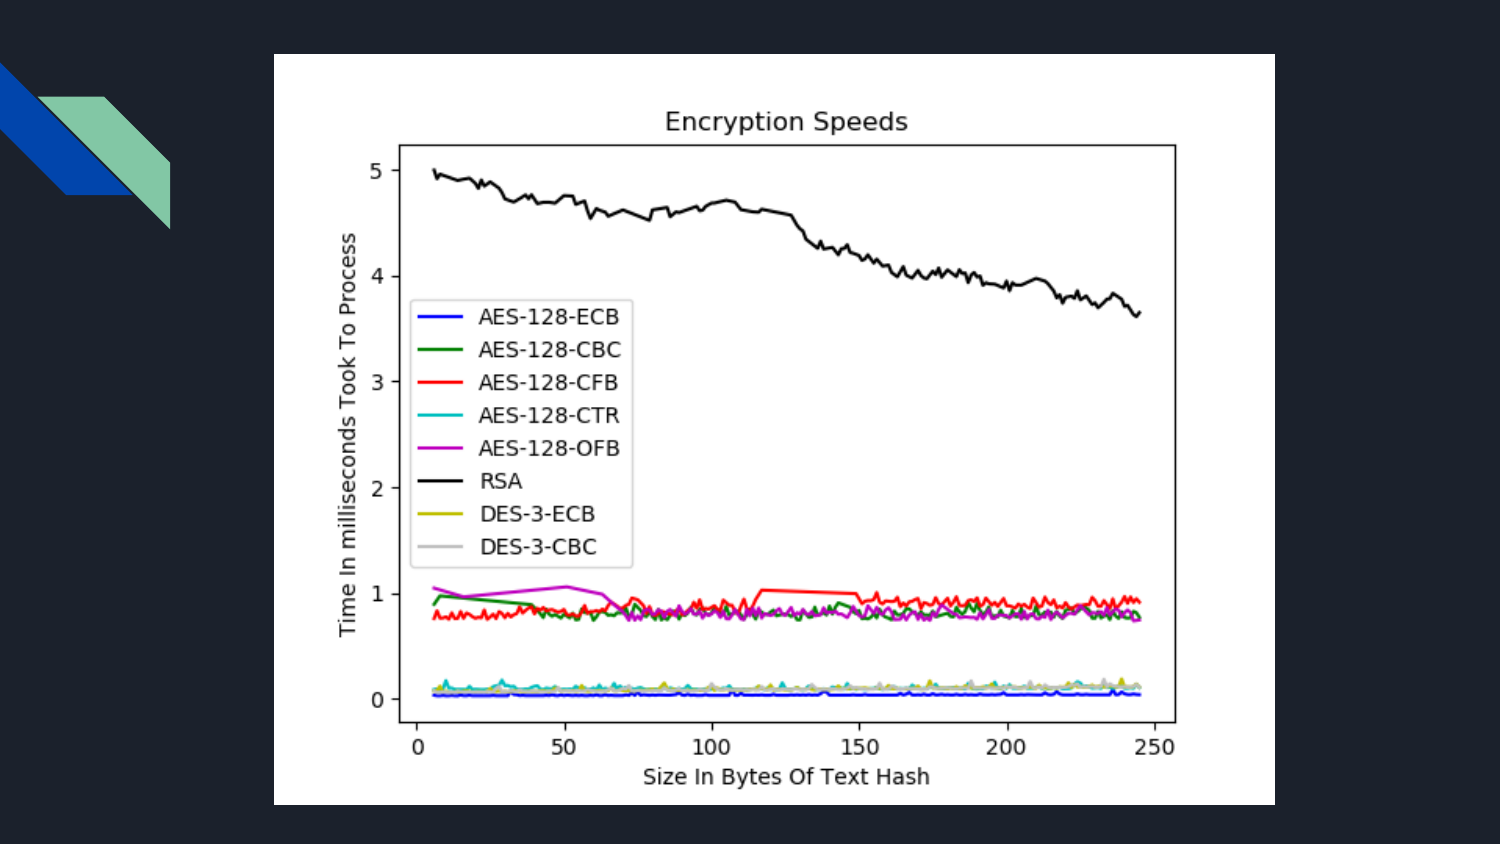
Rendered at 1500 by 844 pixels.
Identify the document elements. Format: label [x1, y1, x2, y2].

picture [274, 53, 1275, 805]
